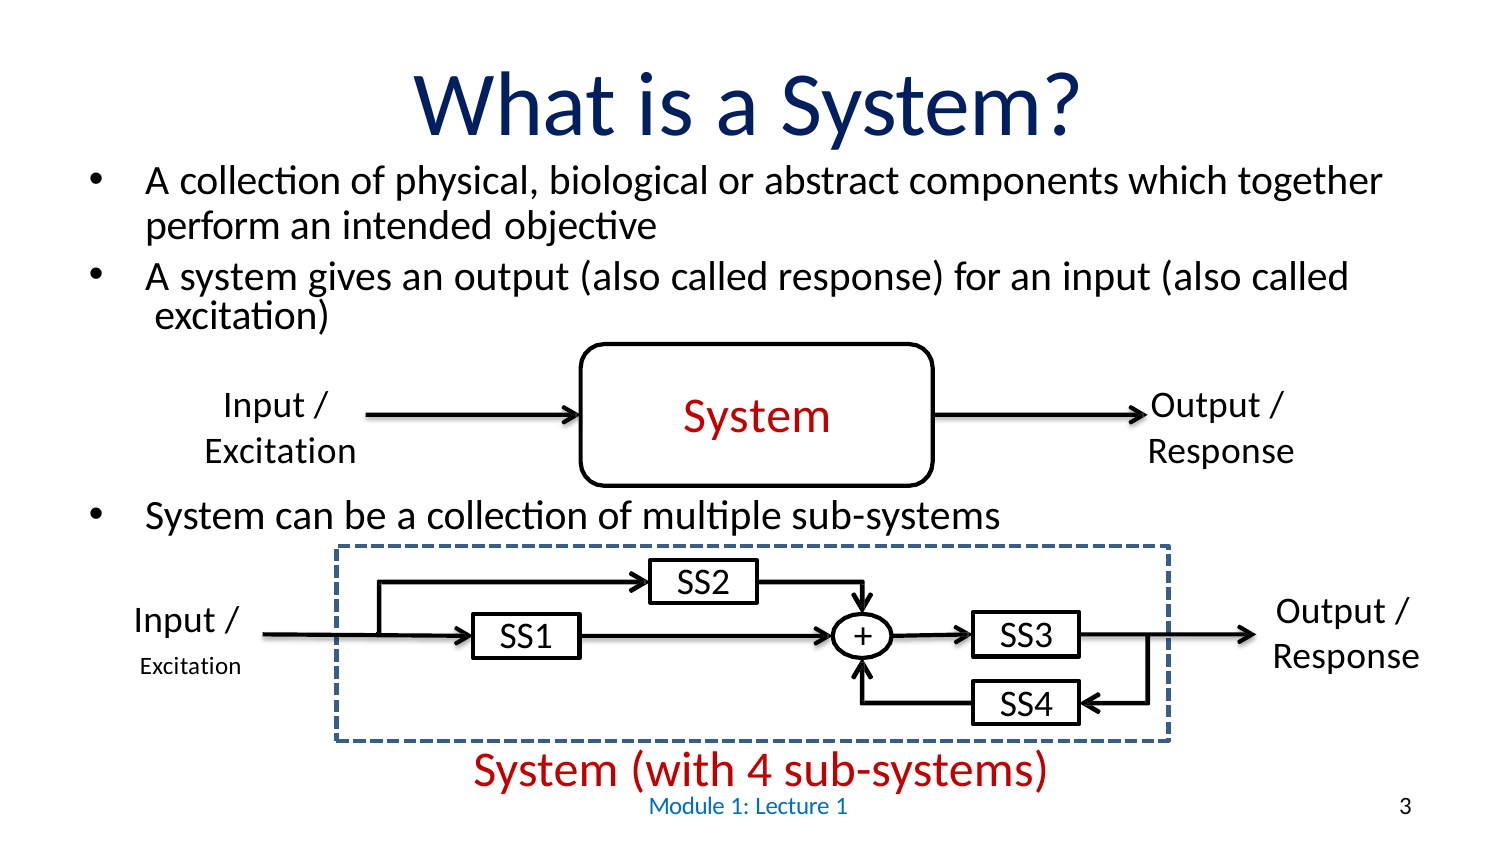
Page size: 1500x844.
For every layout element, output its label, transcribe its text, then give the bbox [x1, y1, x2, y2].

text_box SS1 [497, 609, 556, 657]
text_box [336, 659, 1169, 741]
text_box System [681, 380, 834, 443]
text_box SS3 [997, 607, 1056, 655]
text_box [253, 610, 502, 668]
text_box [923, 390, 1145, 447]
text_box System can be a collection of multiple sub-systems [86, 485, 1009, 538]
text_box Input / Excitation [131, 577, 243, 680]
text_box [891, 625, 973, 645]
text_box [851, 658, 973, 706]
text_box Input / Excitation [202, 378, 358, 471]
text_box + [861, 609, 875, 657]
text_box [376, 571, 651, 637]
title What is a System? [411, 40, 1091, 154]
text_box [579, 626, 833, 646]
text_box [932, 405, 1145, 425]
text_box Output / Response [1145, 378, 1297, 471]
slide_number 3 [1382, 793, 1417, 844]
text_box [1079, 634, 1151, 715]
text_box [336, 545, 1169, 619]
footer Module 1: Lecture 1 [646, 793, 854, 844]
text_box [473, 613, 570, 659]
text_box A collection of physical, biological or abstract components which together perform an intended objective A system gives an output (also called response) for an input (also called excitation) [86, 154, 1393, 337]
text_box [875, 616, 882, 656]
text_box [262, 626, 473, 646]
text_box [365, 405, 581, 425]
text_box [1002, 612, 1080, 657]
text_box [1070, 609, 1270, 666]
text_box SS4 [972, 681, 1080, 724]
text_box [1080, 624, 1257, 645]
text_box [882, 609, 1002, 666]
text_box [863, 653, 1145, 702]
text_box [570, 610, 861, 668]
text_box [358, 390, 610, 447]
text_box SS2 [650, 559, 757, 603]
text_box System (with 4 sub-systems) [471, 741, 1053, 797]
text_box [580, 344, 933, 486]
text_box Output / Response [1270, 584, 1422, 677]
text_box [756, 579, 874, 614]
